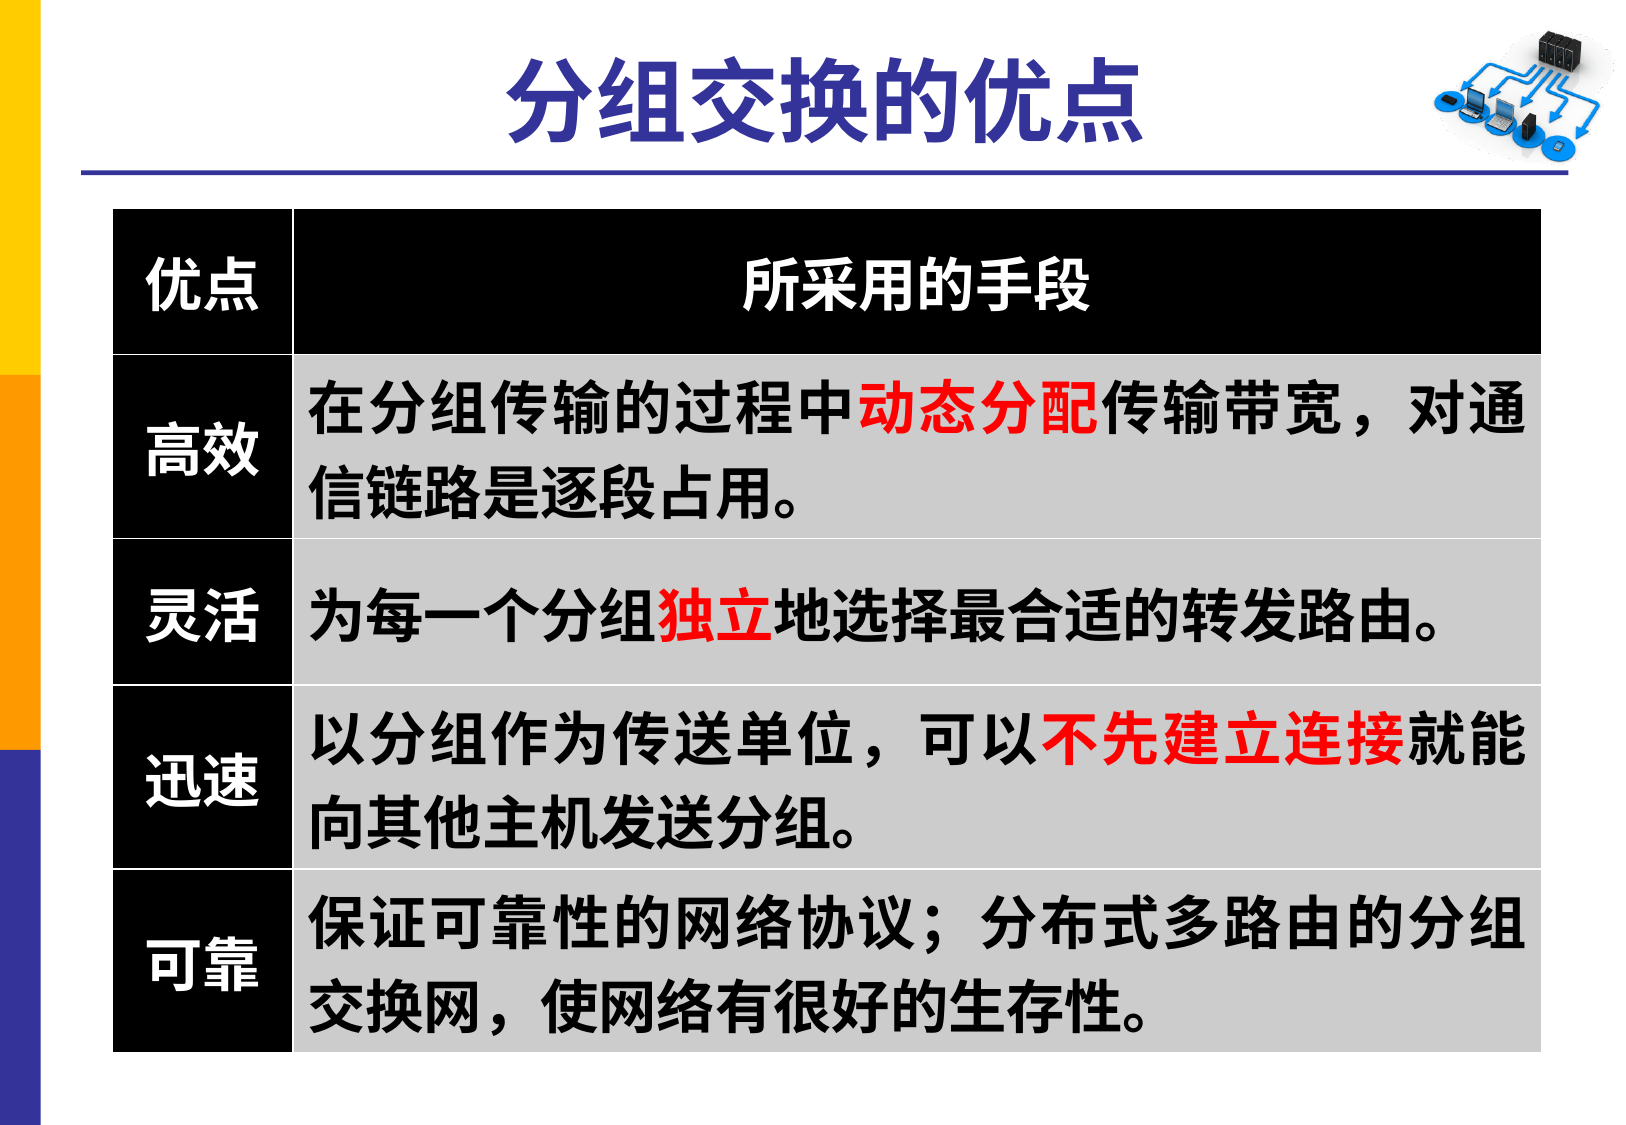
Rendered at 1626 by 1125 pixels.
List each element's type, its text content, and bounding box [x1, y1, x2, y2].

table_cell 为每一个分组独立地选择最合适的转发路由。 [294, 539, 1541, 684]
table_cell 可靠 [113, 870, 292, 1052]
table_cell 在分组传输的过程中动态分配传输带宽，对通信链路是逐段占用。 [294, 355, 1541, 538]
table_cell 保证可靠性的网络协议；分布式多路由的分组交换网，使网络有很好的生存性。 [294, 870, 1541, 1052]
table_cell 高效 [113, 355, 292, 538]
table_cell 迅速 [113, 686, 292, 868]
table_cell 灵活 [113, 539, 292, 684]
table_header 所采用的手段 [294, 209, 1541, 354]
title 分组交换的优点 [81, 30, 1569, 161]
table_cell 以分组作为传送单位，可以不先建立连接就能向其他主机发送分组。 [294, 686, 1541, 868]
picture [1431, 30, 1616, 165]
table_header 优点 [113, 209, 292, 354]
